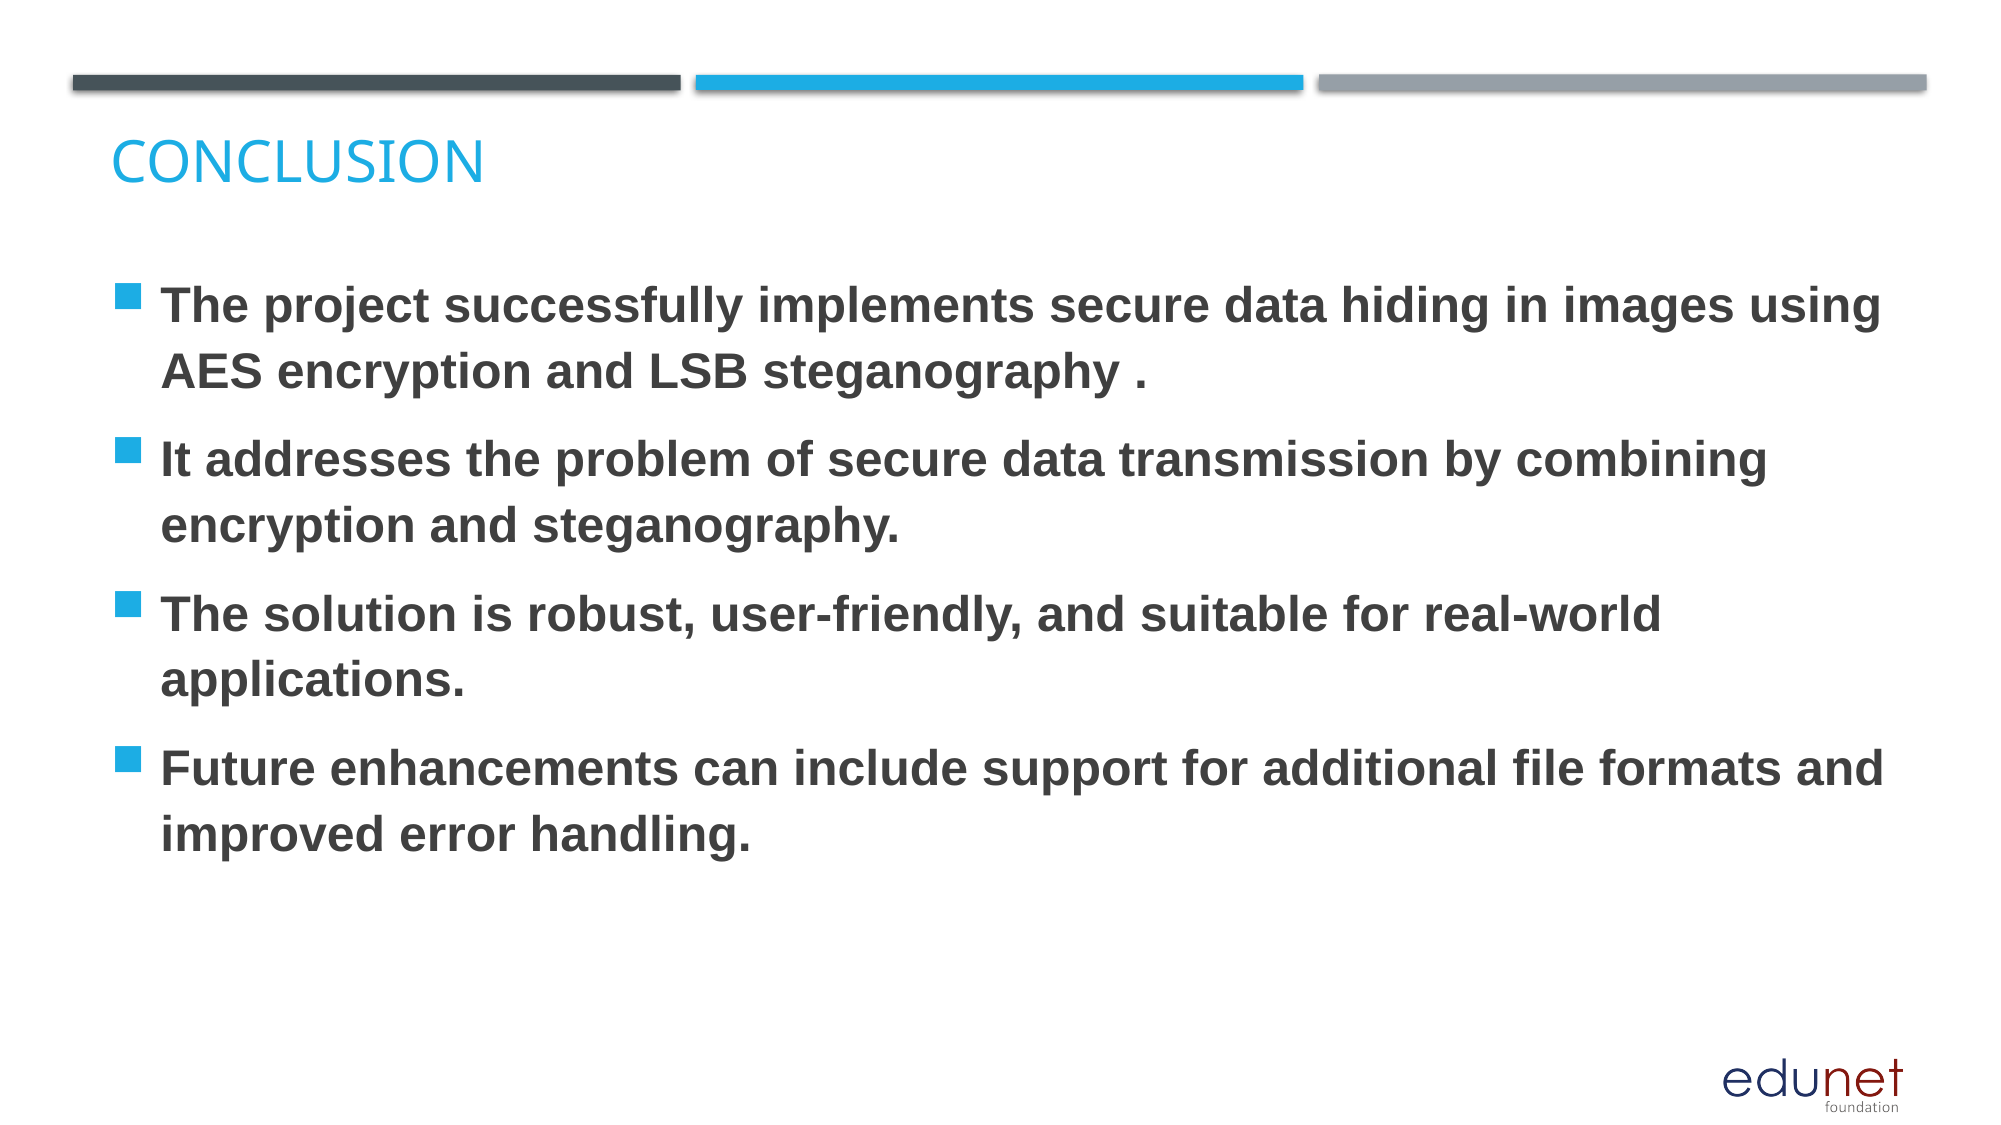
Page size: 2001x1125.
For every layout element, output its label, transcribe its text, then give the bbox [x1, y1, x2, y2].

title Conclusion [95, 115, 1905, 203]
picture [1719, 1056, 1905, 1116]
list The project successfully implements secure data hiding in images using AES encryption and LSB steganography . It addresses the problem of secure data transmission by combining encryption and steganography. The solution is robust, user-friendly, and suitable for real-world applications. Future enhancements can include support for additional file formats and improved error handling. [95, 213, 1905, 981]
